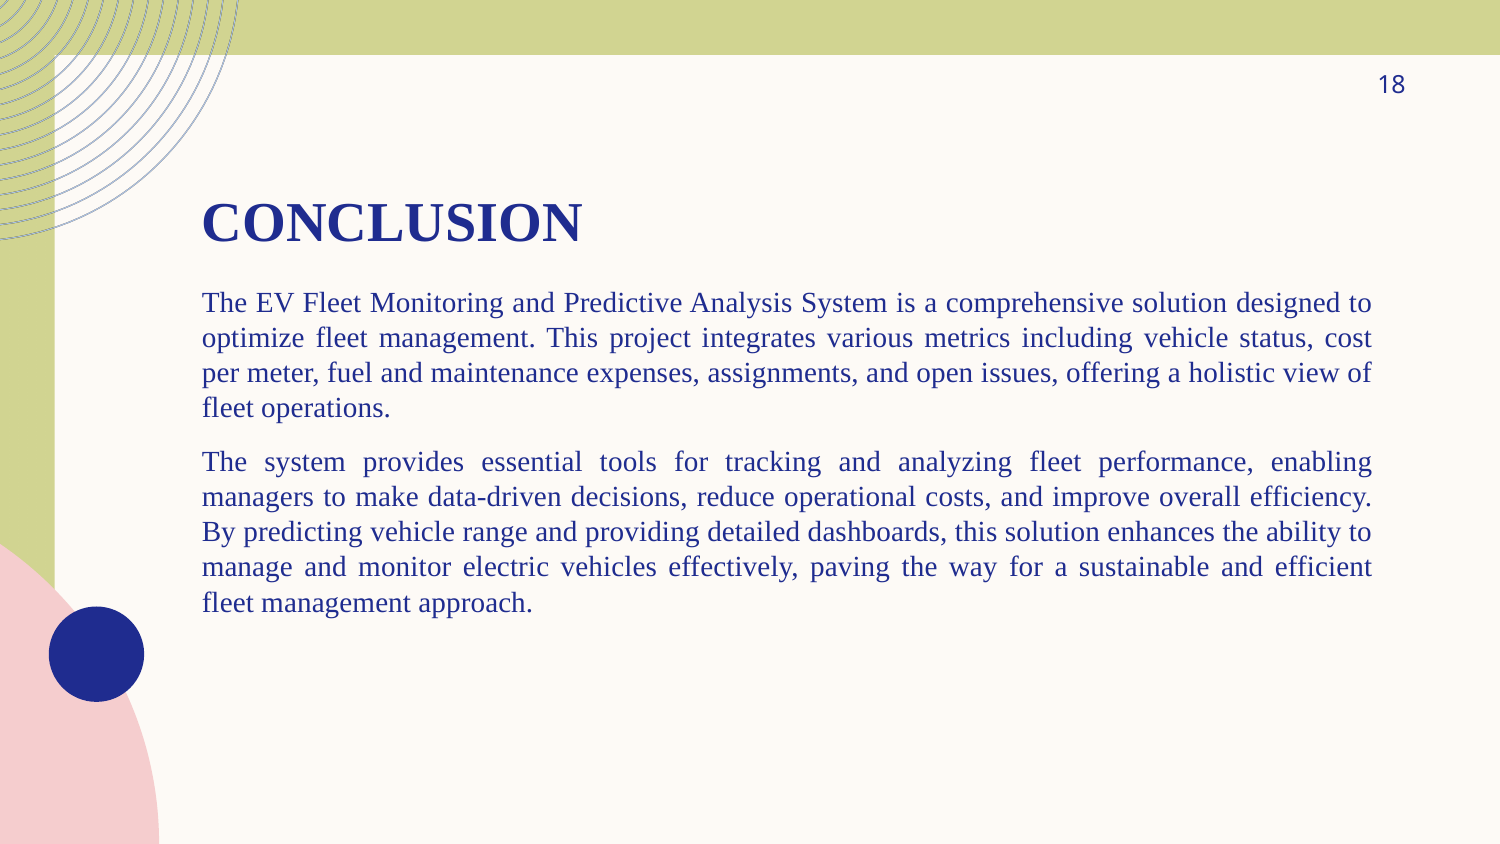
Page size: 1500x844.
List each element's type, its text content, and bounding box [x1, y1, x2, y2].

picture [0, 0, 1500, 588]
slide_number ‹#› [1284, 56, 1406, 115]
title CONCLUSION [190, 130, 1406, 254]
list The EV Fleet Monitoring and Predictive Analysis System is a comprehensive solution designed to optimize fleet management. This project integrates various metrics including vehicle status, cost per meter, fuel and maintenance expenses, assignments, and open issues, offering a holistic view of fleet operations. The system provides essential tools for tracking and analyzing fleet performance, enabling managers to make data-driven decisions, reduce operational costs, and improve overall efficiency. By predicting vehicle range and providing detailed dashboards, this solution enhances the ability to manage and monitor electric vehicles effectively, paving the way for a sustainable and efficient fleet management approach. [190, 283, 1386, 771]
